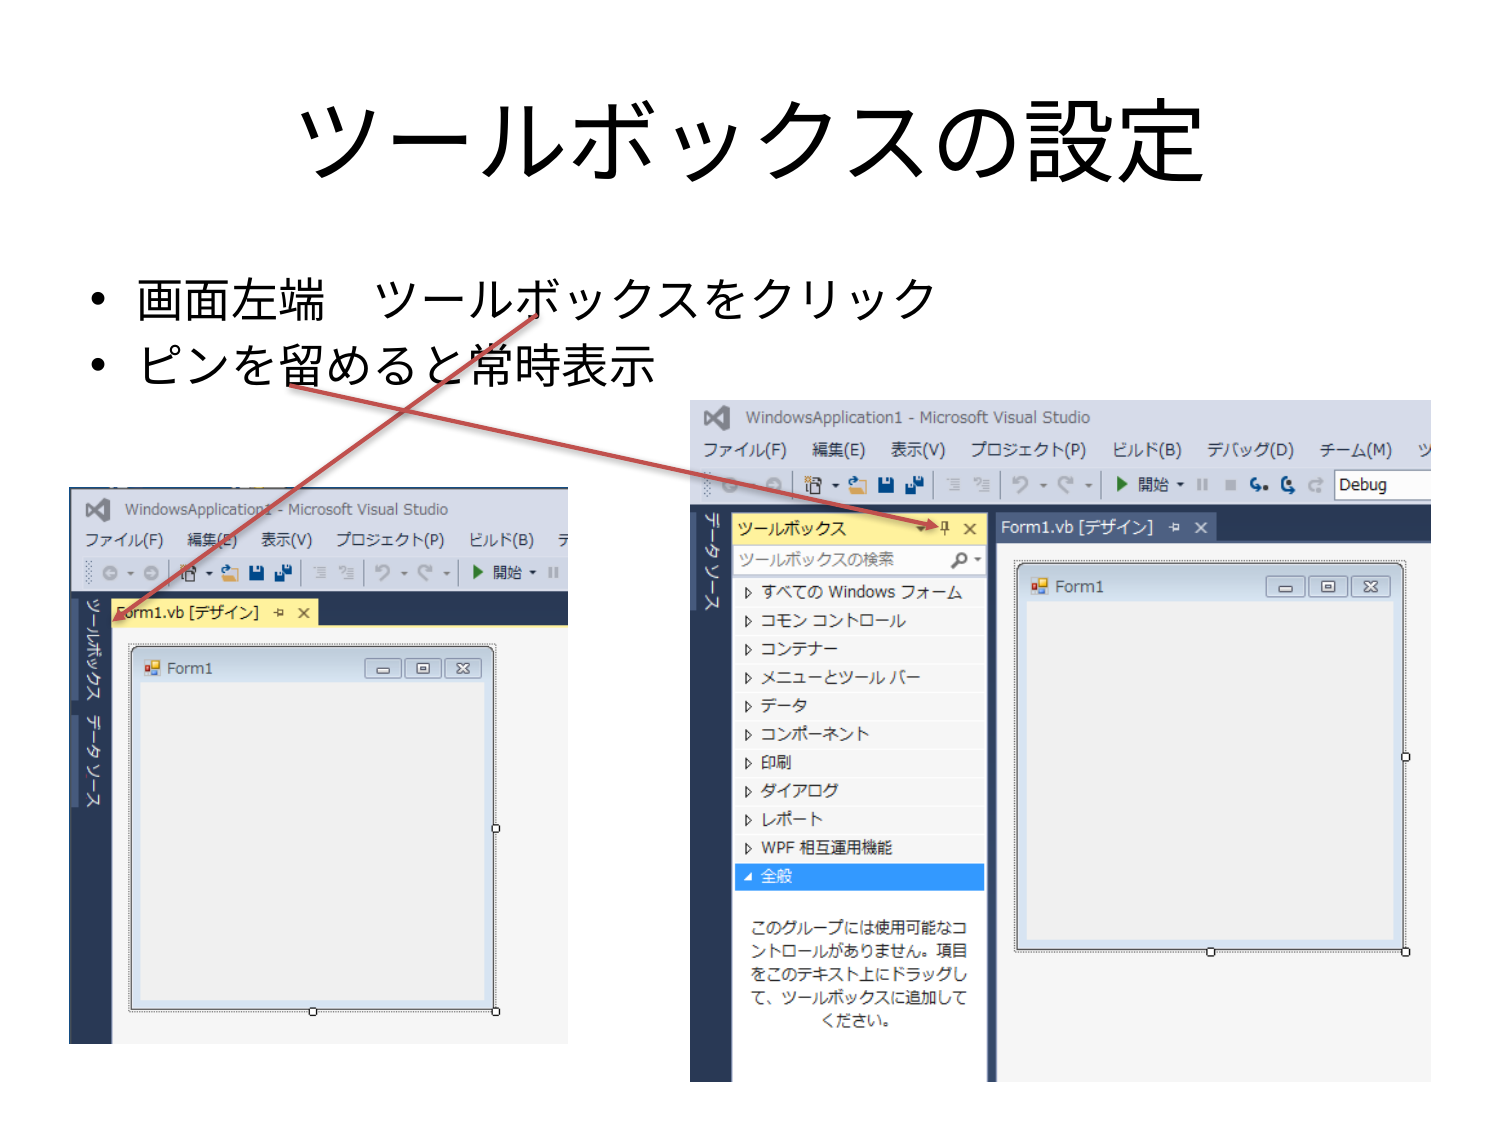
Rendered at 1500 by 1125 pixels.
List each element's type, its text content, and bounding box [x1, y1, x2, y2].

picture [69, 487, 568, 1044]
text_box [289, 385, 940, 528]
title ツールボックスの設定 [75, 45, 1425, 233]
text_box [111, 314, 538, 622]
picture [690, 400, 1431, 1082]
text_box 画面左端 ツールボックスをクリック ピンを留めると常時表示 [74, 262, 1425, 401]
